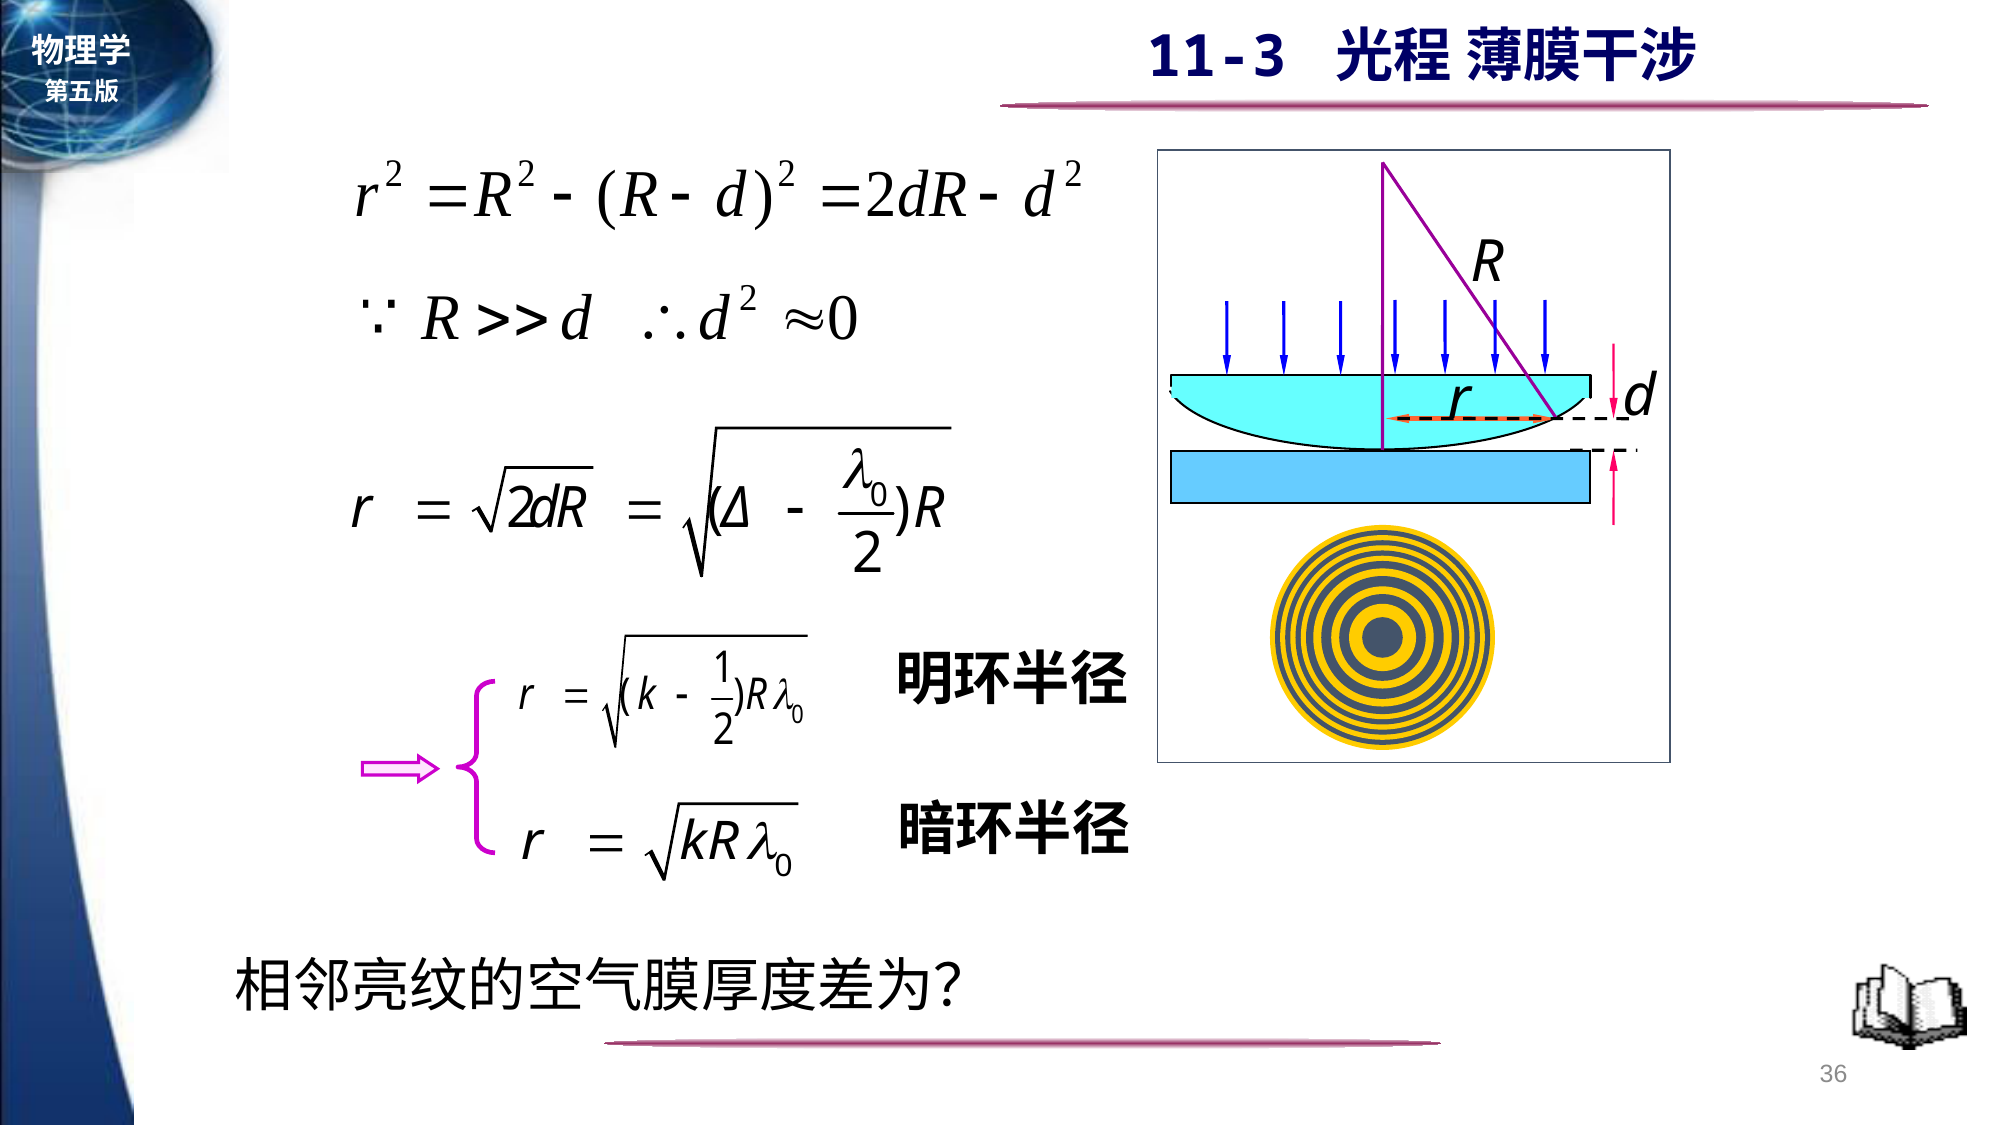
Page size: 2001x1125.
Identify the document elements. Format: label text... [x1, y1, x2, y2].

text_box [363, 274, 863, 362]
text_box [1397, 343, 1751, 525]
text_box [349, 149, 1088, 239]
picture [0, 0, 229, 1125]
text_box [1157, 149, 1670, 763]
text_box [1385, 352, 1397, 438]
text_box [362, 625, 1250, 891]
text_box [342, 413, 963, 590]
picture [1850, 962, 1967, 1050]
text_box 相邻亮纹的空气膜厚度差为？ [220, 940, 1588, 1026]
slide_number 36 [1412, 1042, 1863, 1103]
